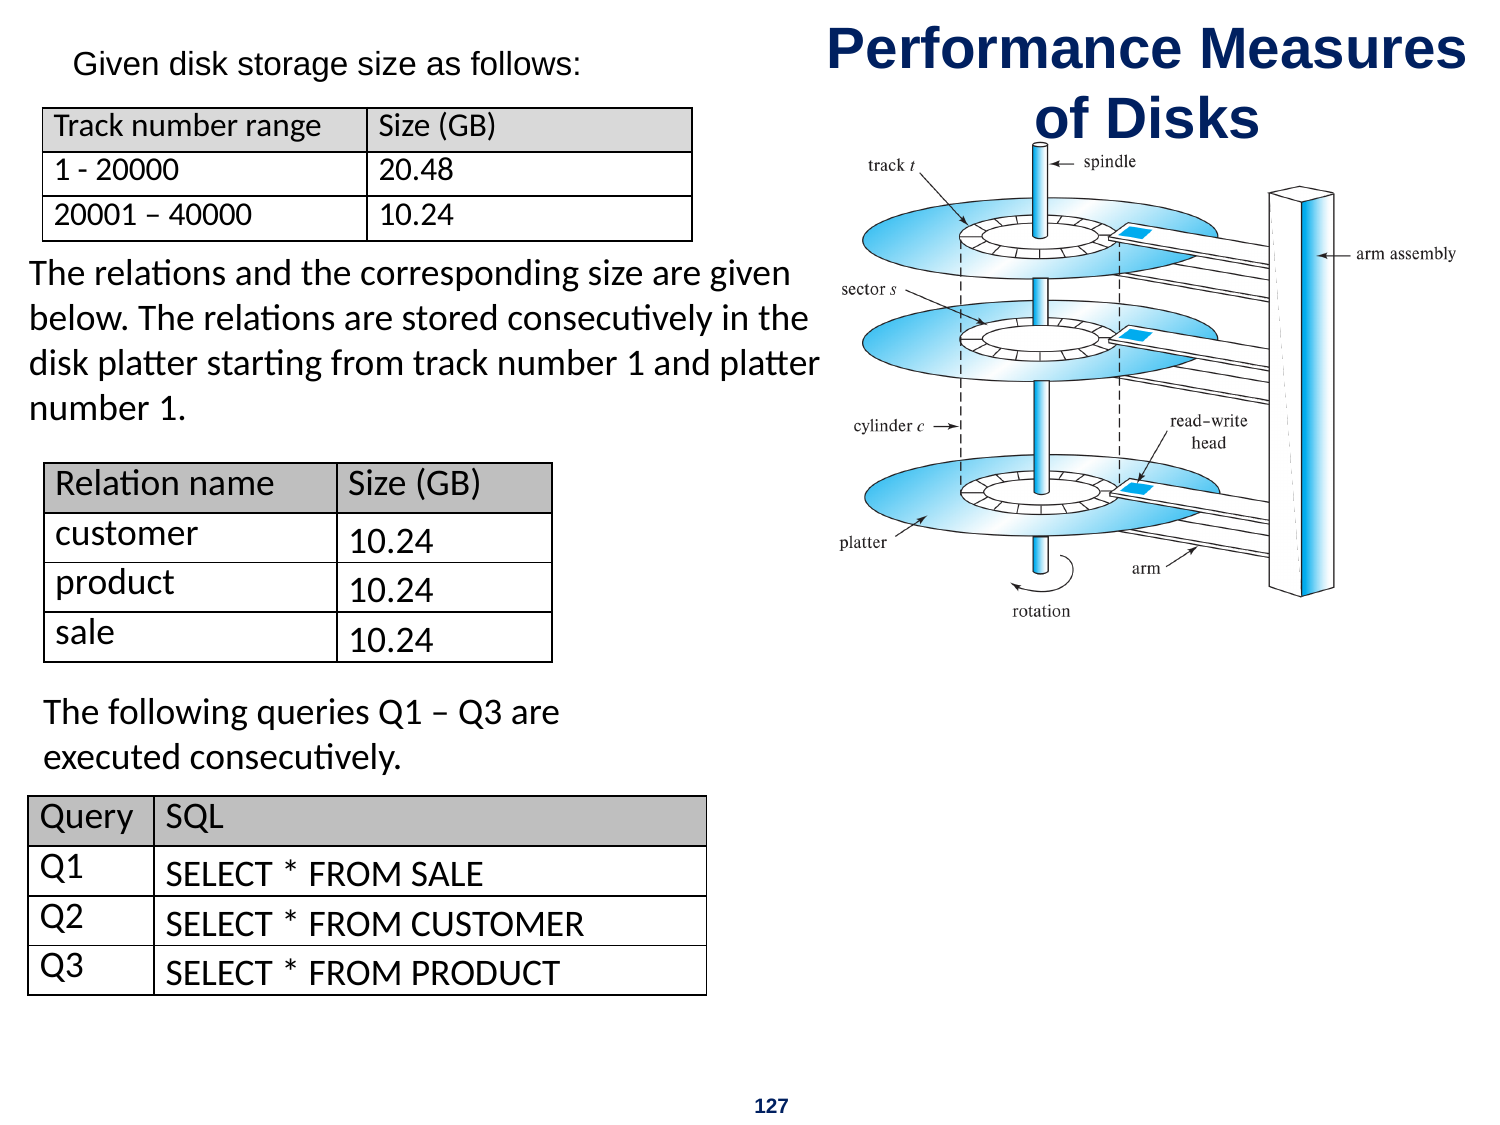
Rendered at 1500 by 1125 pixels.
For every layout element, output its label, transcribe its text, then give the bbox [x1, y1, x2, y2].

title Performance Measures of Disks [795, 3, 1500, 158]
table_cell SELECT * FROM SALE [155, 847, 706, 895]
table_header Track number range [43, 109, 366, 151]
table_cell SELECT * FROM CUSTOMER [155, 897, 706, 945]
table_cell 10.24 [368, 197, 691, 240]
table_cell 1 - 20000 [43, 153, 366, 195]
text_box The following queries Q1 – Q3 are executed consecutively. [28, 679, 707, 785]
table_cell sale [45, 613, 336, 661]
table_cell 10.24 [338, 514, 551, 562]
table_cell SELECT * FROM PRODUCT [155, 946, 706, 994]
table_cell 20.48 [368, 153, 691, 195]
table_header Size (GB) [338, 464, 551, 512]
table_header Relation name [45, 464, 336, 512]
picture [839, 141, 1457, 622]
table_cell Q3 [29, 946, 153, 994]
table_header Query [29, 797, 153, 845]
table_cell customer [45, 514, 336, 562]
table_cell 20001 – 40000 [43, 197, 366, 240]
text_box The relations and the corresponding size are given below. The relations are stored consecutively in the disk platter starting from track number 1 and platter number 1. [14, 240, 834, 436]
table_header SQL [155, 797, 706, 845]
table_cell product [45, 563, 336, 611]
table_cell Q2 [29, 897, 153, 945]
table_cell 10.24 [338, 563, 551, 611]
table_header Size (GB) [368, 109, 691, 151]
table_cell 10.24 [338, 613, 551, 661]
table_cell Q1 [29, 847, 153, 895]
text_box Given disk storage size as follows: [57, 34, 665, 89]
